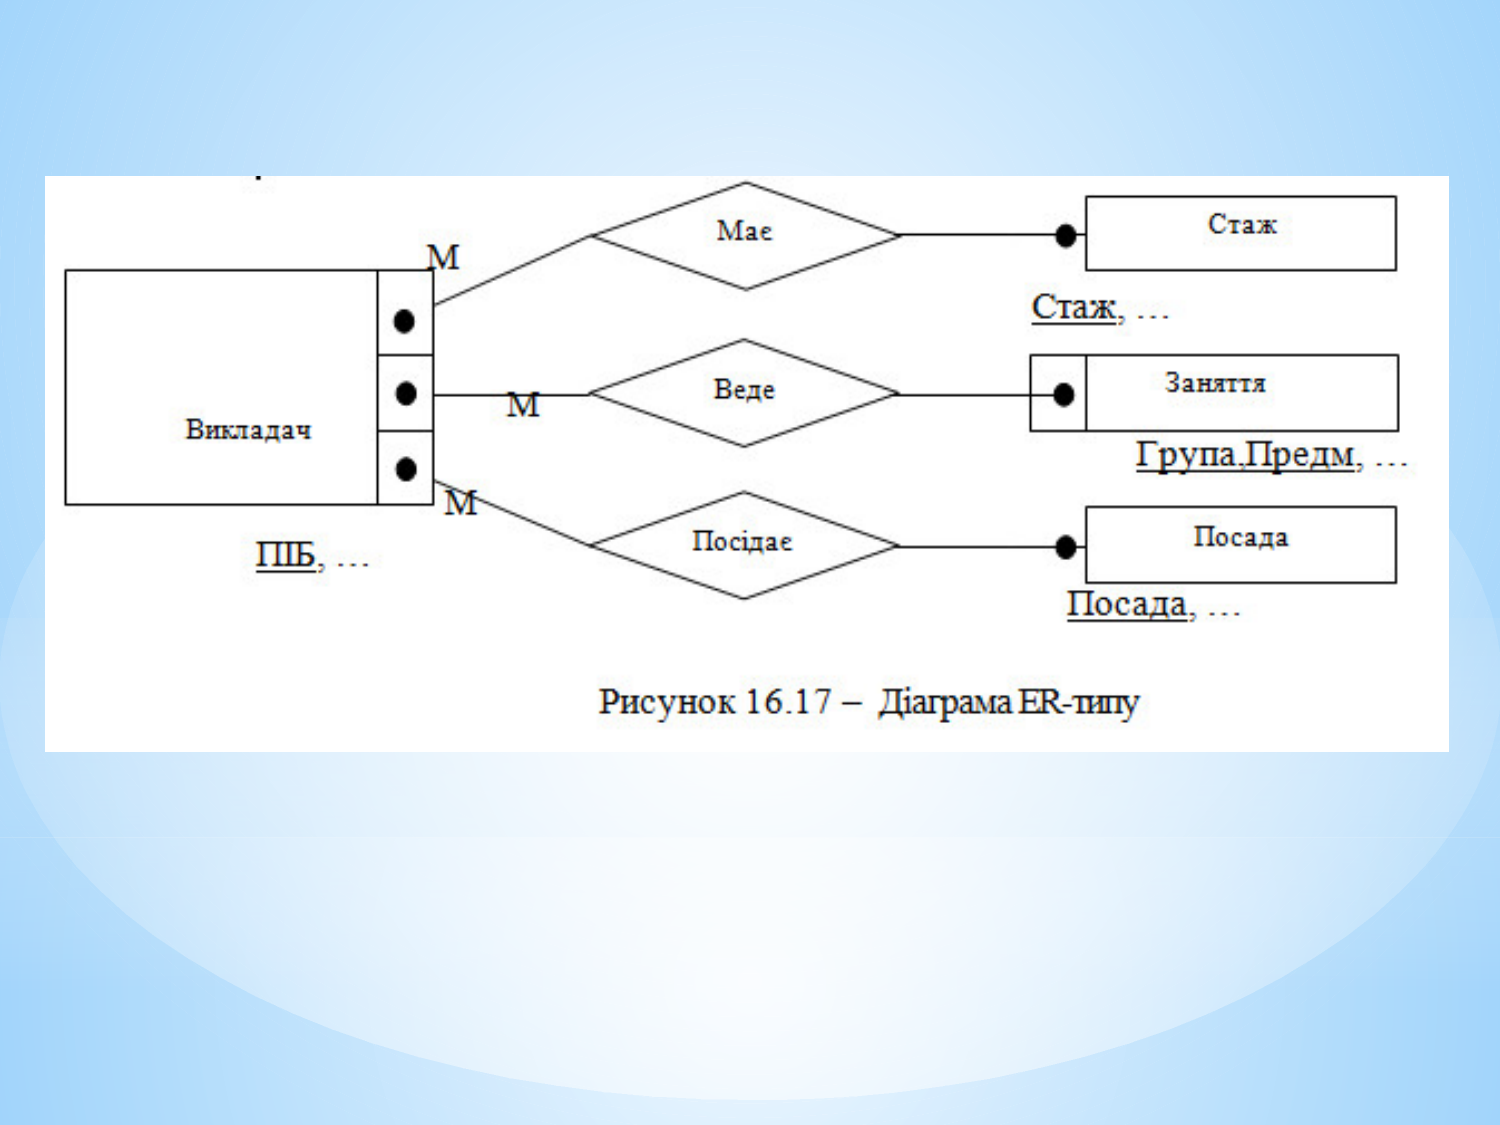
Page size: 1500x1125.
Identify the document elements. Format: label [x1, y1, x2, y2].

picture [44, 176, 1449, 752]
